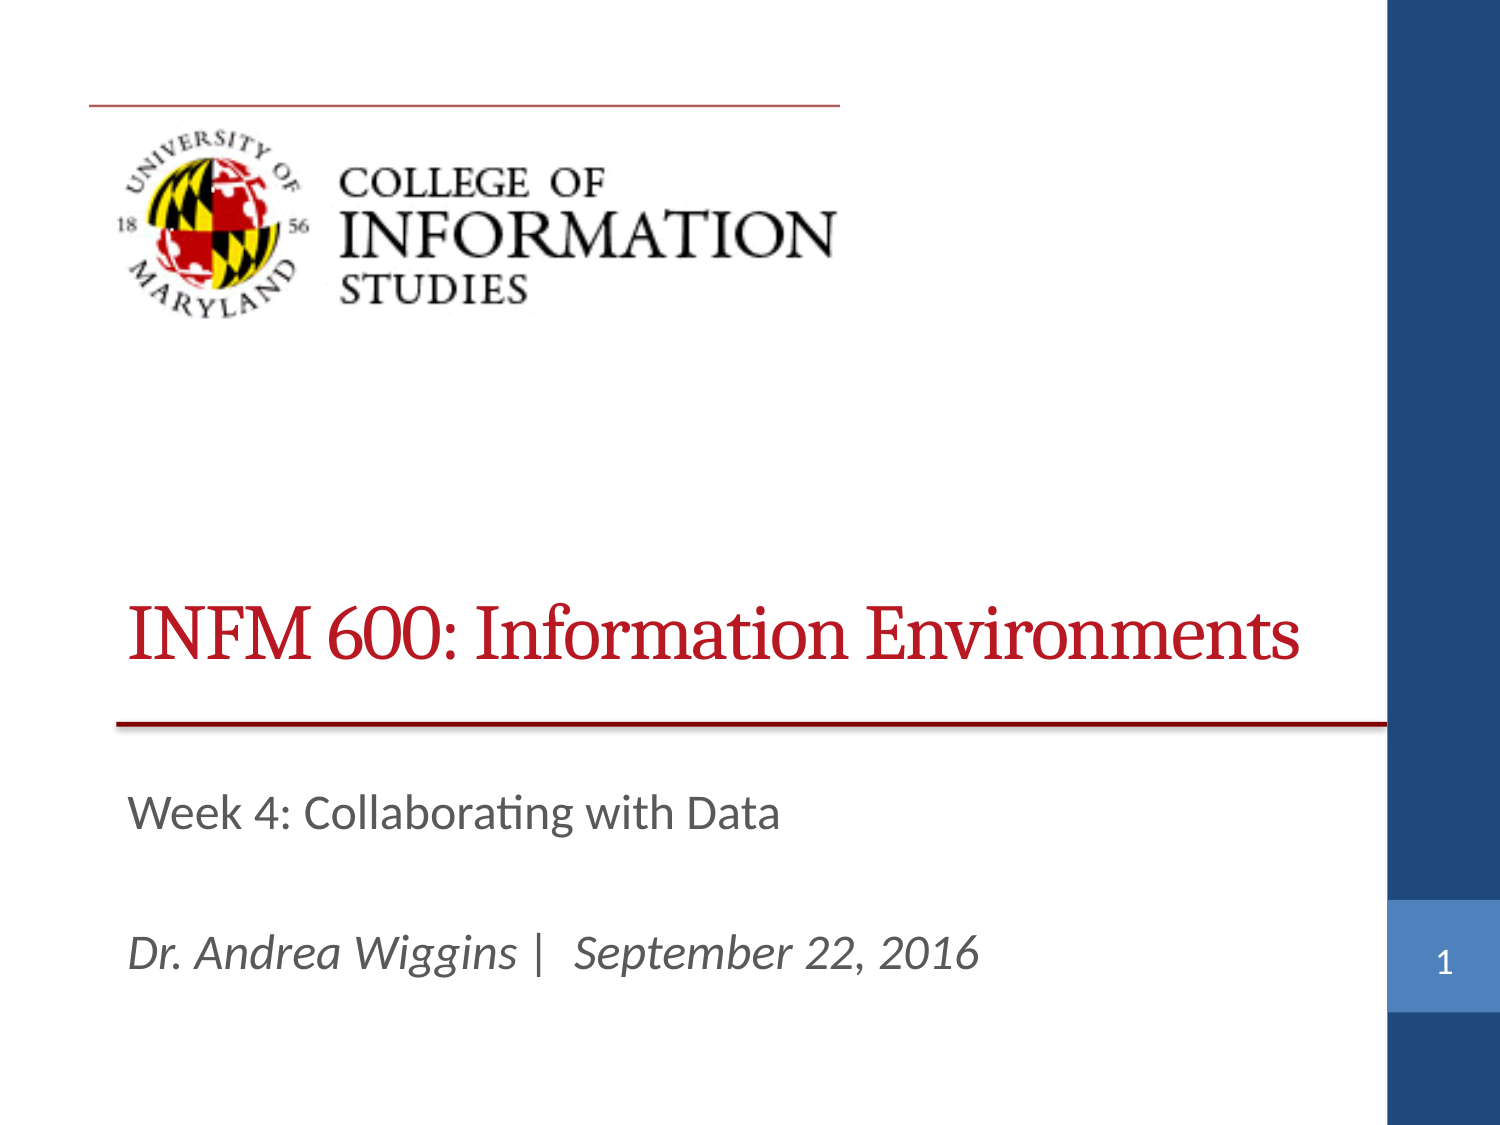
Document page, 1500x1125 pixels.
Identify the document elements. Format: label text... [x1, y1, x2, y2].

picture [89, 0, 840, 365]
text_box INFM 600: Information Environments [112, 420, 1383, 683]
text_box [116, 722, 1387, 727]
text_box <number> [1399, 926, 1490, 992]
text_box Week 4: Collaborating with Data Dr. Andrea Wiggins | September 22, 2016 [112, 771, 1383, 1046]
